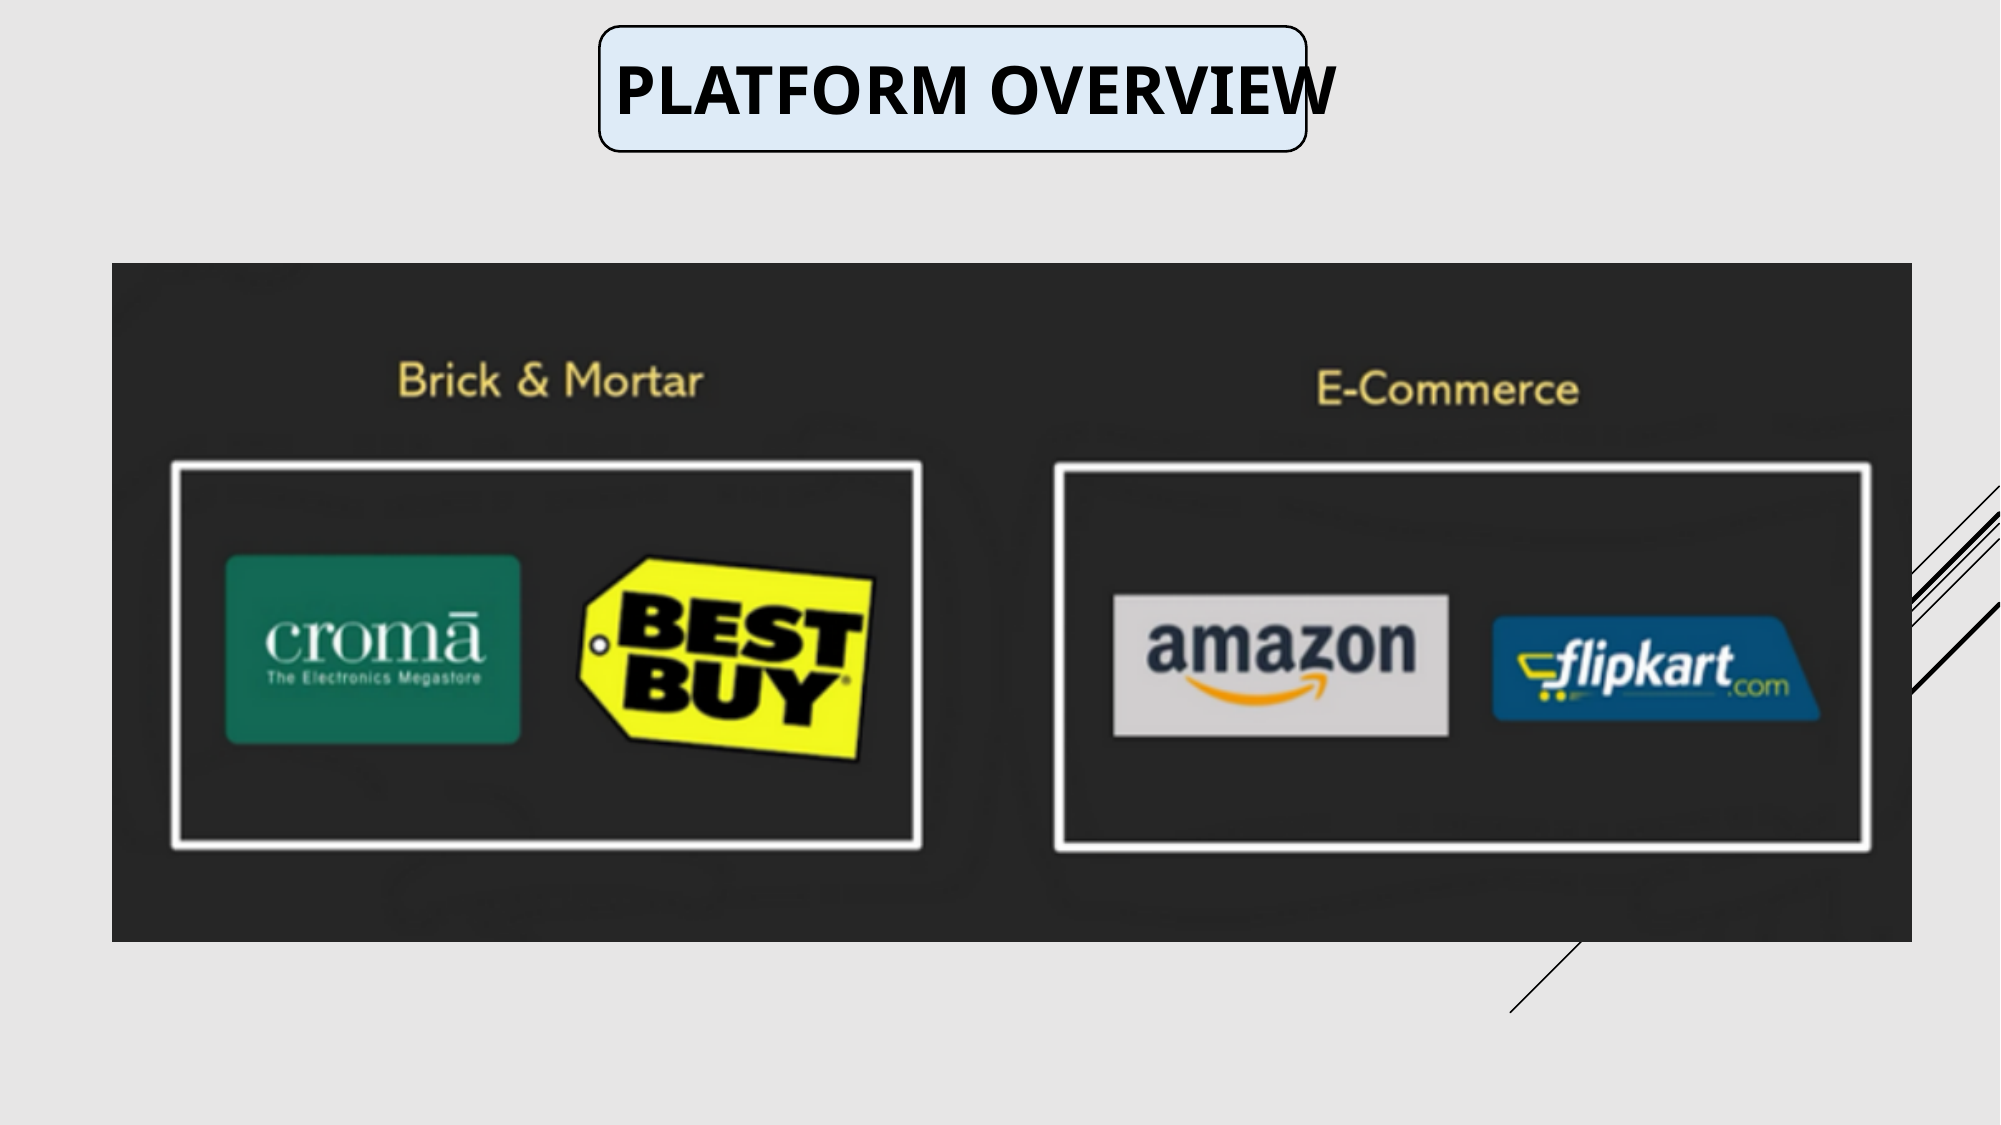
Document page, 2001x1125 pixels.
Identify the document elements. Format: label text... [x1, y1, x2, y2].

text_box [598, 41, 1307, 153]
text_box PLATFORM OVERVIEW [599, 40, 1372, 136]
picture [112, 263, 1912, 942]
text_box [599, 25, 1307, 40]
